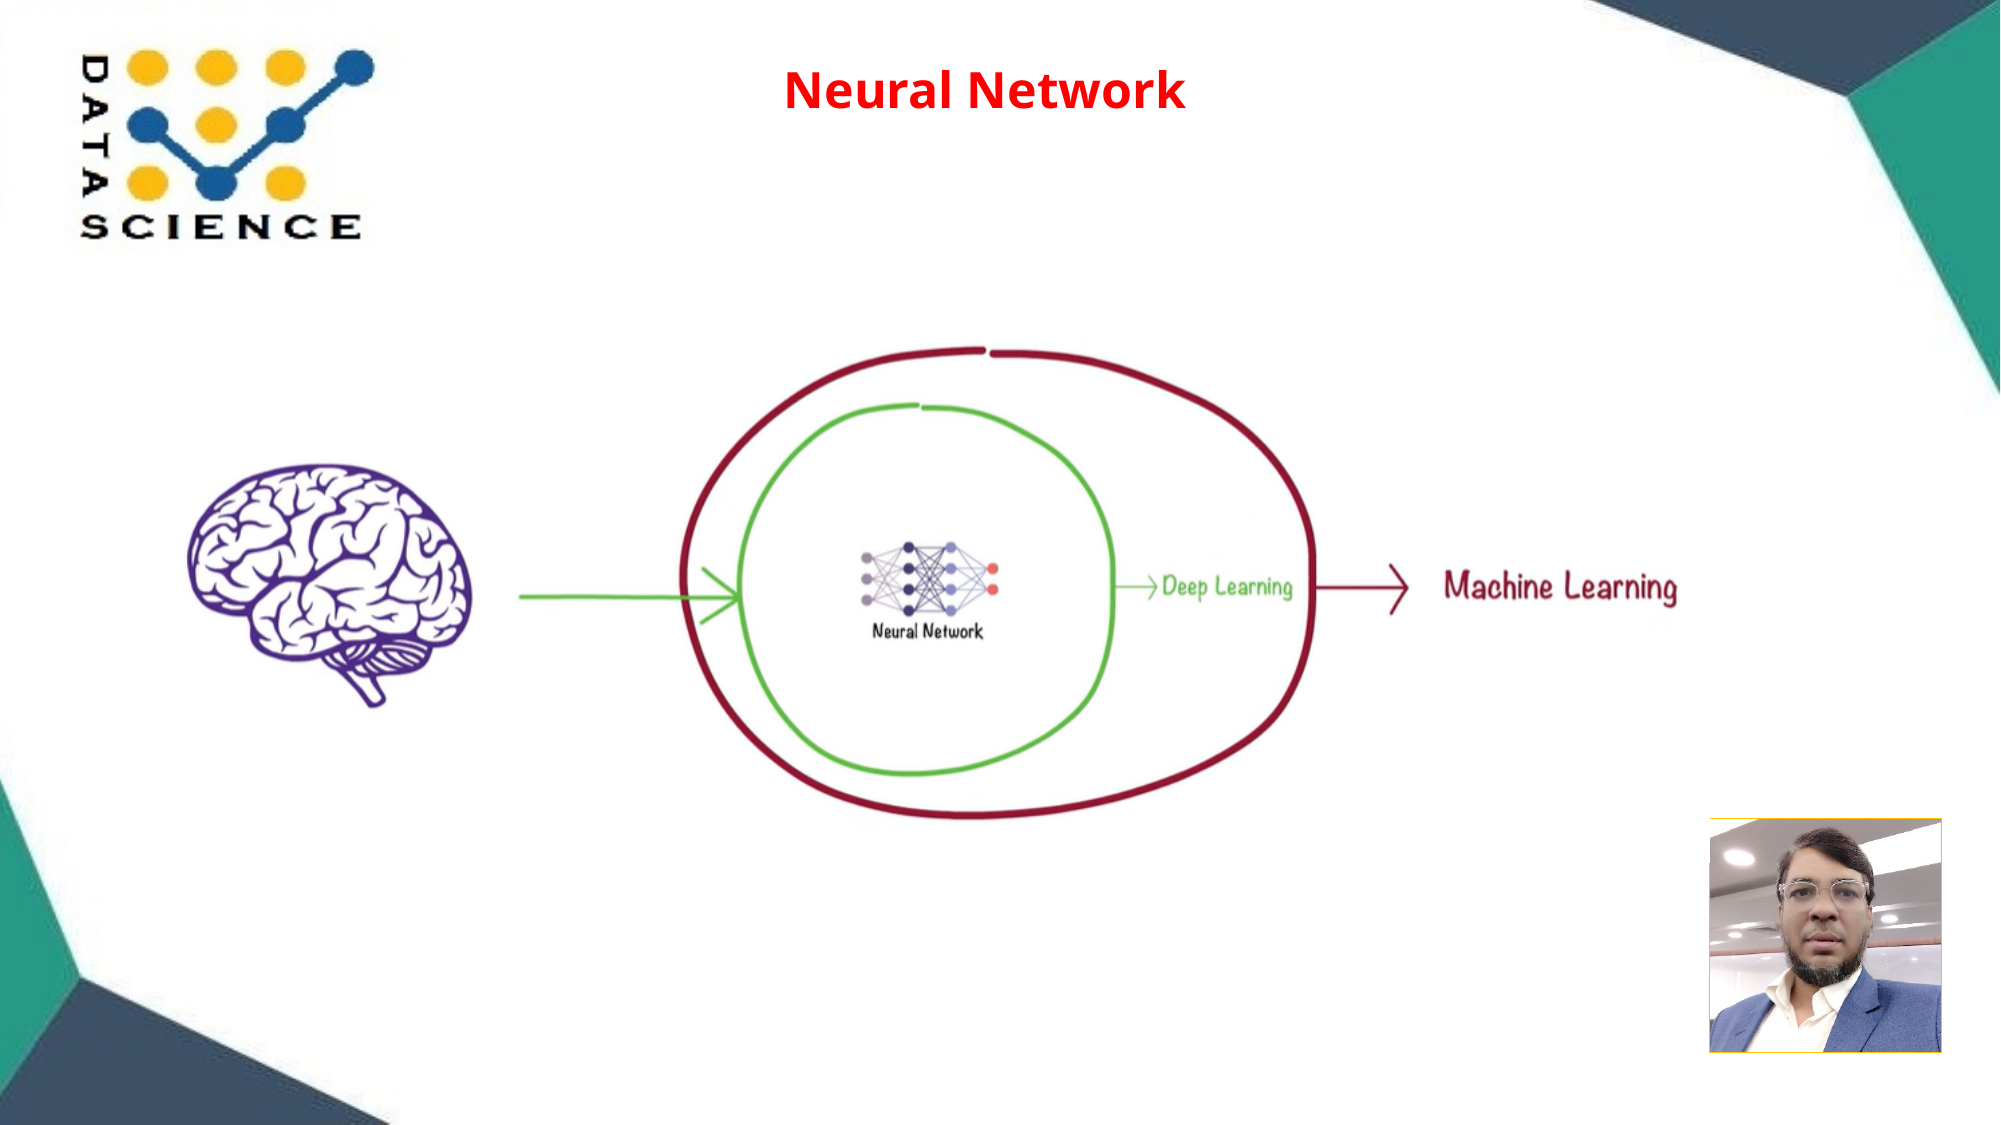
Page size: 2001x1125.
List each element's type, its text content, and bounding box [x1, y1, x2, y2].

picture [0, 0, 2001, 1125]
text_box Neural Network [769, 50, 1865, 126]
